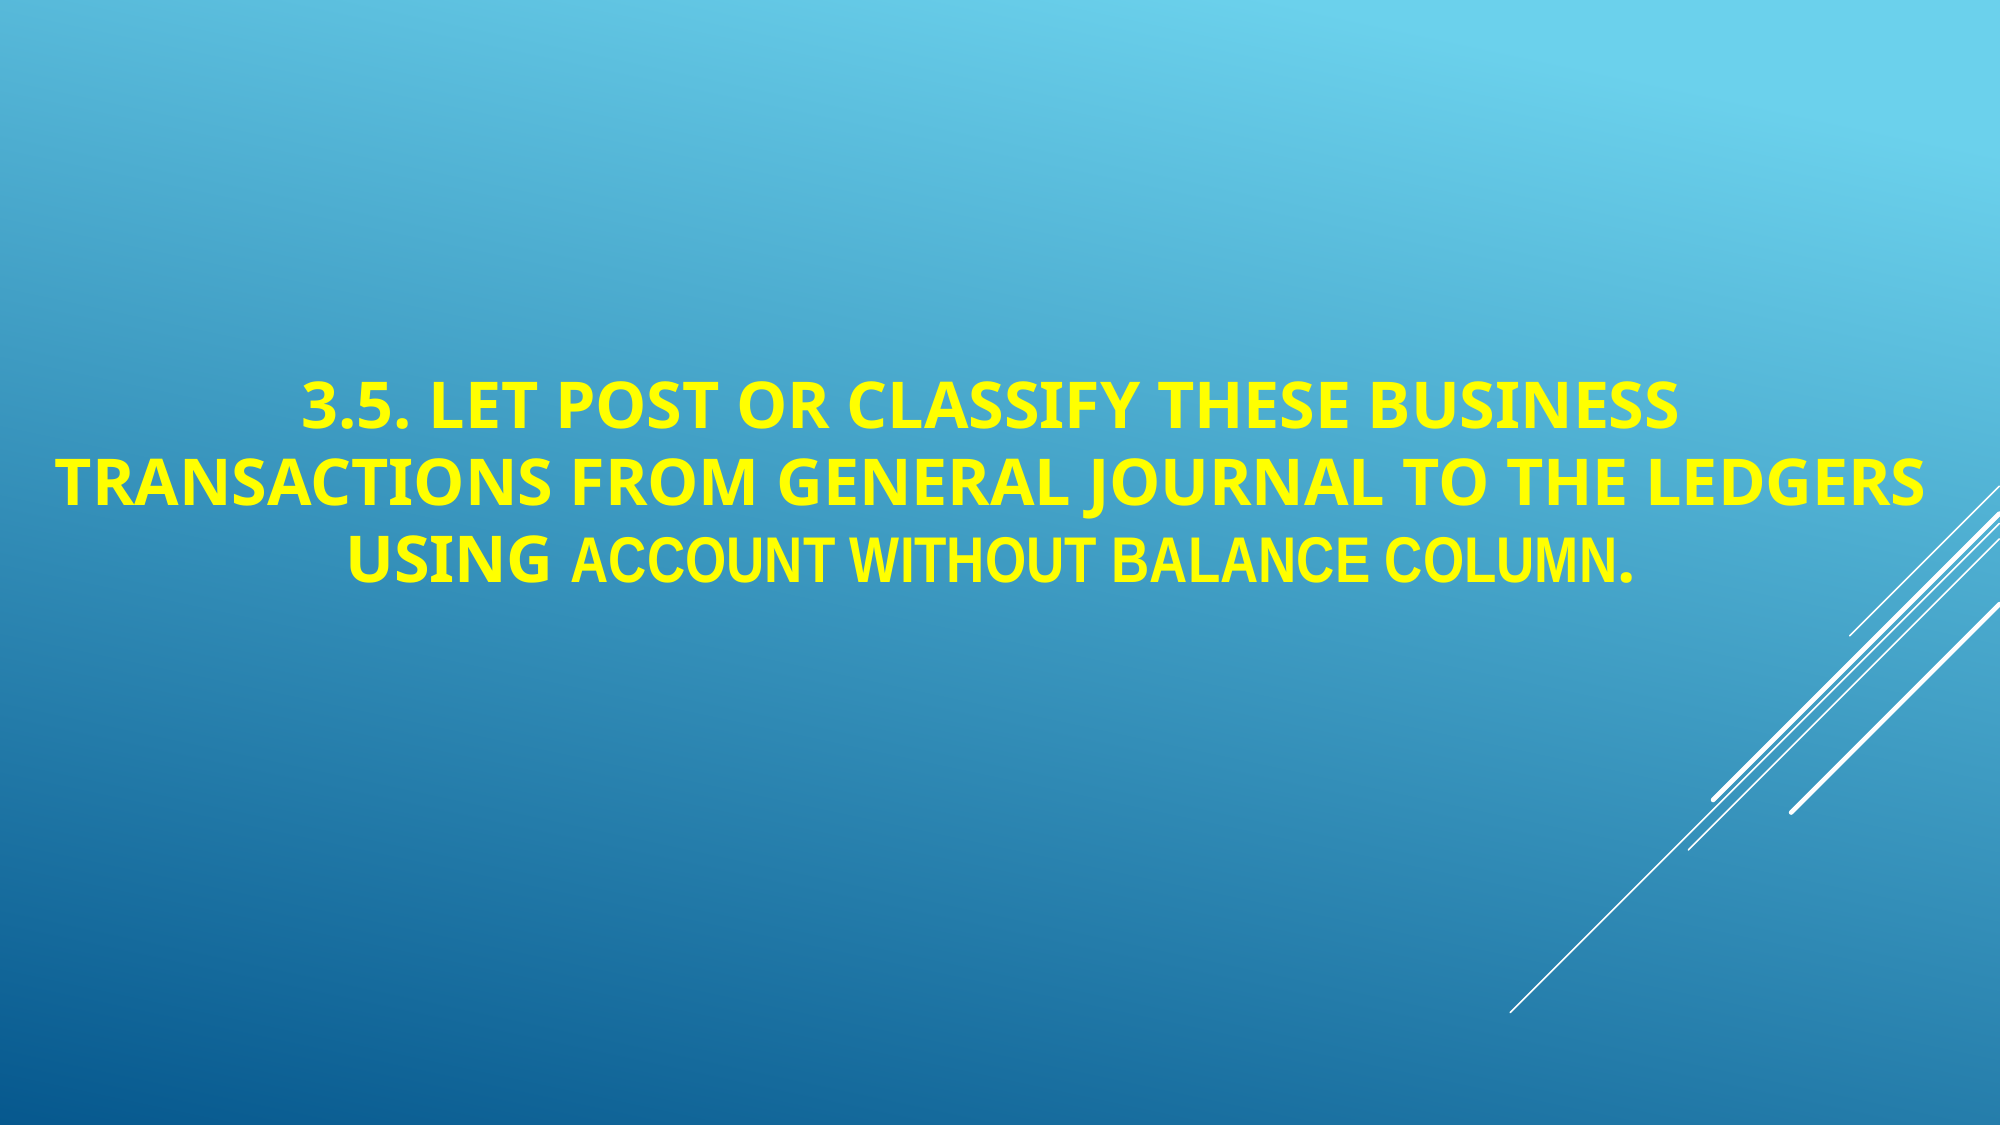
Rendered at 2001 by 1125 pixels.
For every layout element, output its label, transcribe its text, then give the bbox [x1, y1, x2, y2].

title 3.5. LET POST or classify THESE BUSINESS TRANSACTIONS FROM GENERAL JOURNAL TO the ledgers using Account without balance column. [32, 356, 1949, 604]
